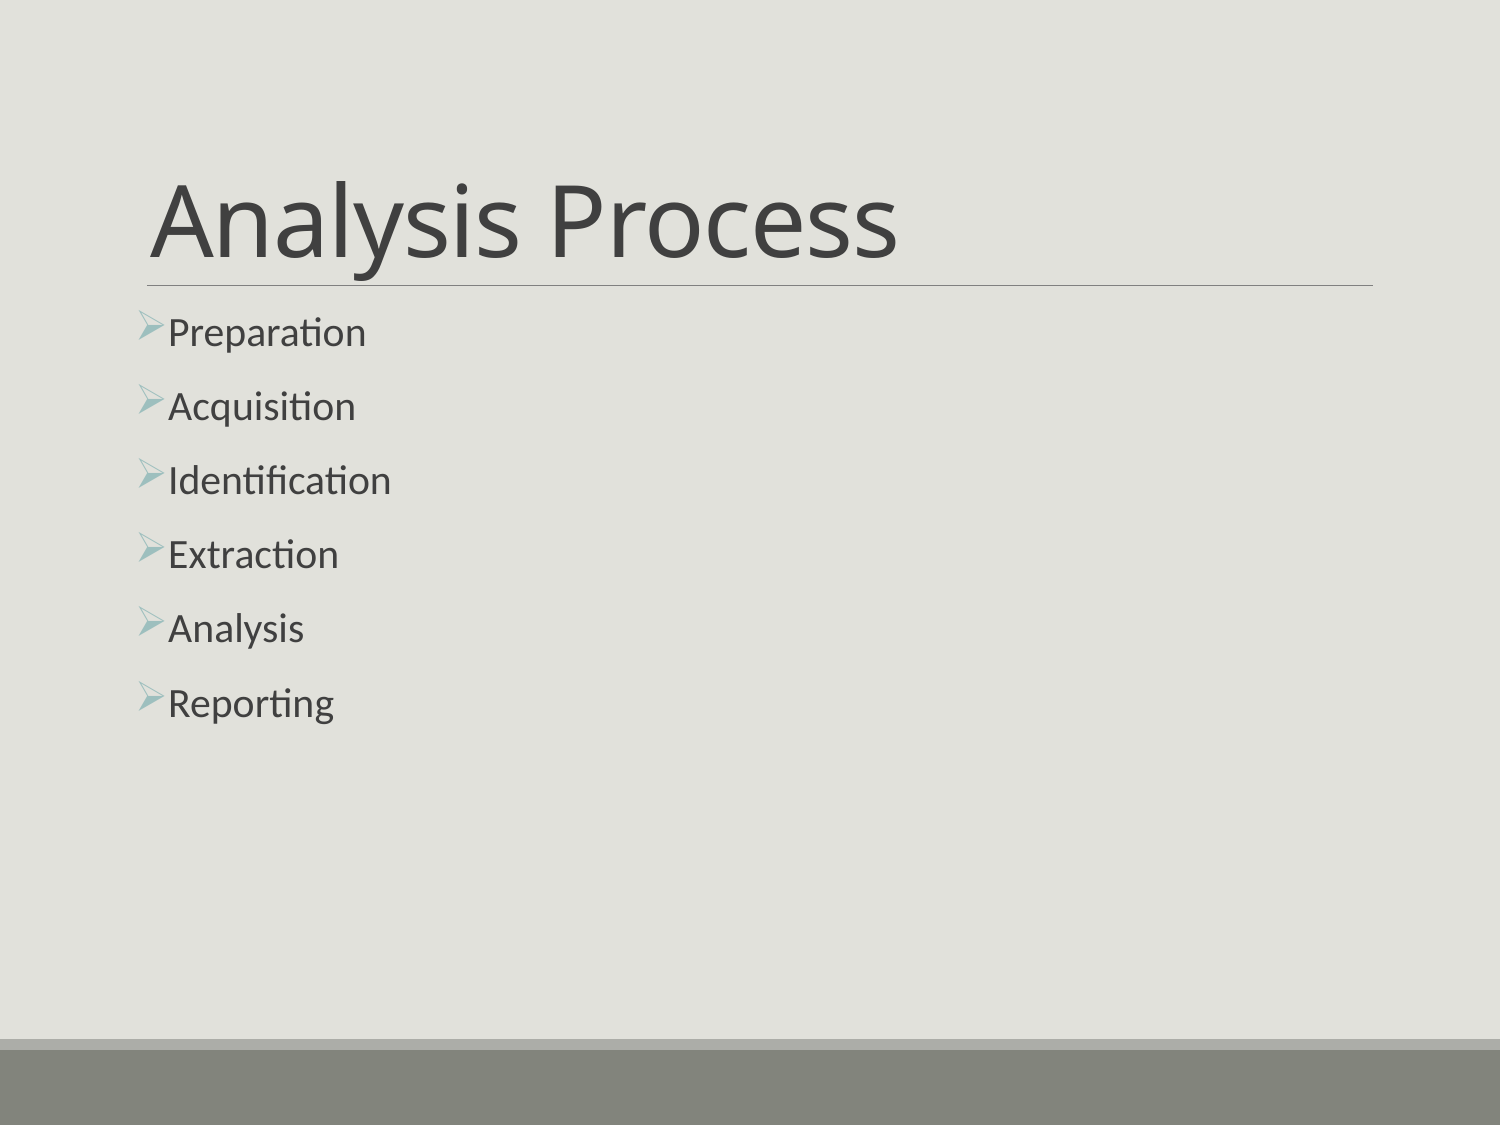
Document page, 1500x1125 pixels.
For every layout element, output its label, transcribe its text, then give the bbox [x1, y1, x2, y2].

title Analysis Process [135, 47, 1373, 285]
list Preparation Acquisition Identification Extraction Analysis Reporting [135, 302, 1373, 963]
